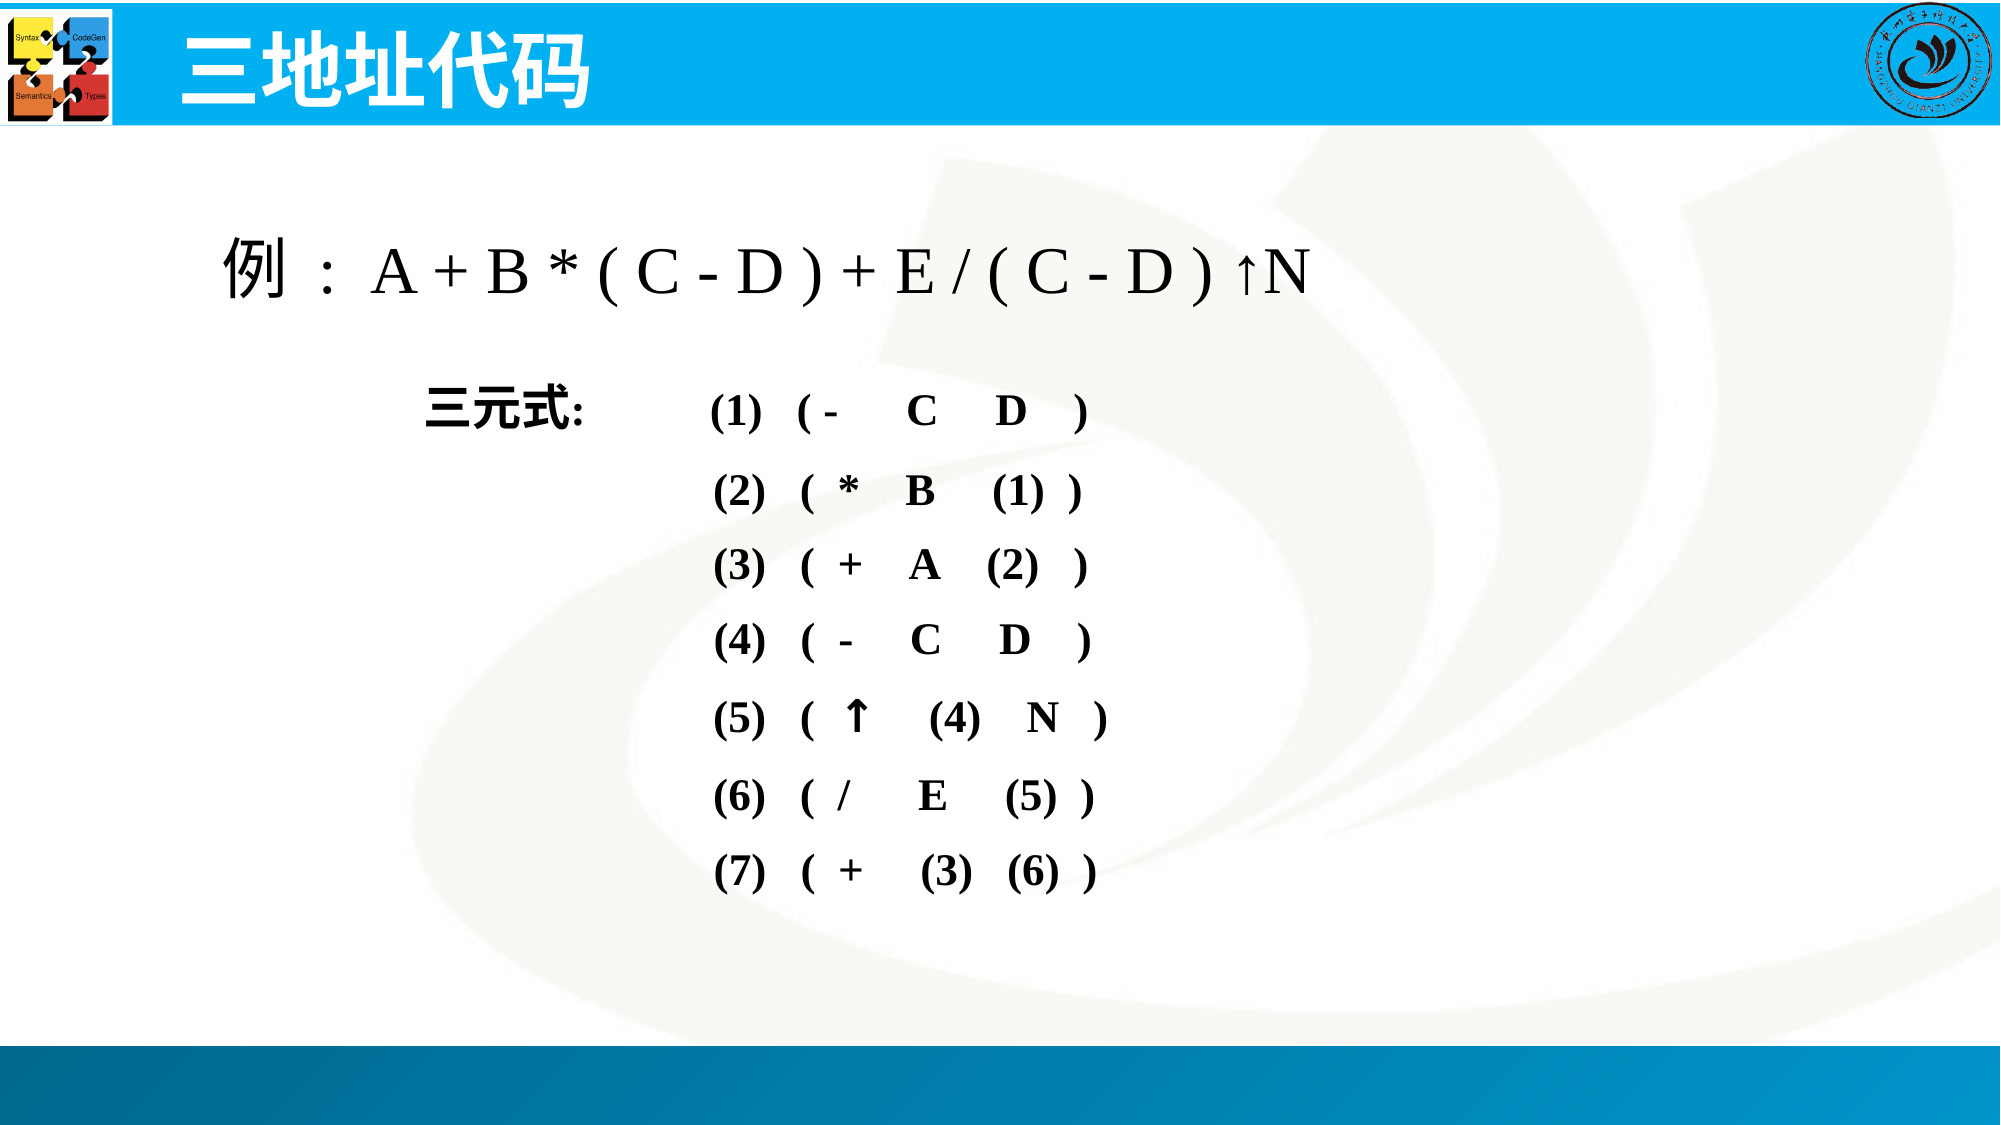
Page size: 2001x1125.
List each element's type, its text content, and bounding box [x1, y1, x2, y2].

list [147, 353, 1423, 984]
title 三地址代码 [162, 6, 1934, 126]
text_box 例 : A + B * ( C - D ) + E / ( C - D ) ↑N [206, 219, 1380, 315]
slide_number [761, 1042, 1196, 1118]
